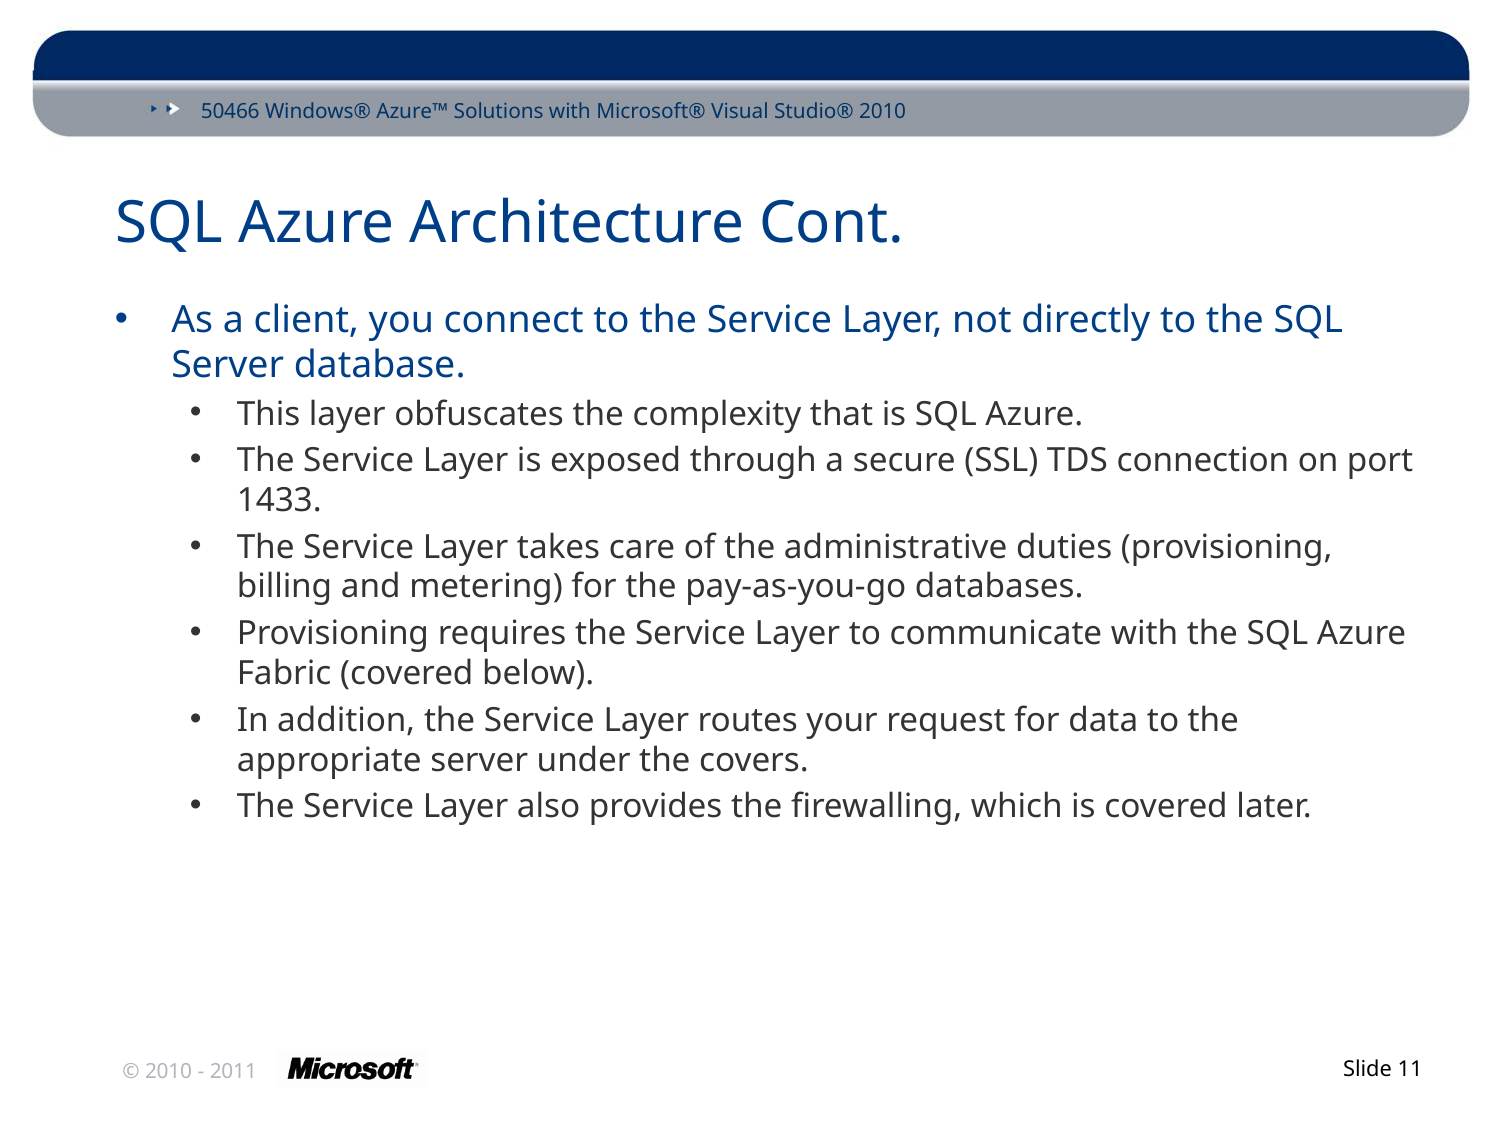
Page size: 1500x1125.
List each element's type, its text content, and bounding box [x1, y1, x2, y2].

title SQL Azure Architecture Cont. [100, 143, 1433, 262]
picture [275, 1050, 429, 1088]
list As a client, you connect to the Service Layer, not directly to the SQL Server database. This layer obfuscates the complexity that is SQL Azure. The Service Layer is exposed through a secure (SSL) TDS connection on port 1433. The Service Layer takes care of the administrative duties (provisioning, billing and metering) for the pay-as-you-go databases. Provisioning requires the Service Layer to communicate with the SQL Azure Fabric (covered below). In addition, the Service Layer routes your request for data to the appropriate server under the covers. The Service Layer also provides the firewalling, which is covered later. [99, 287, 1433, 1025]
picture [0, 1, 1500, 159]
